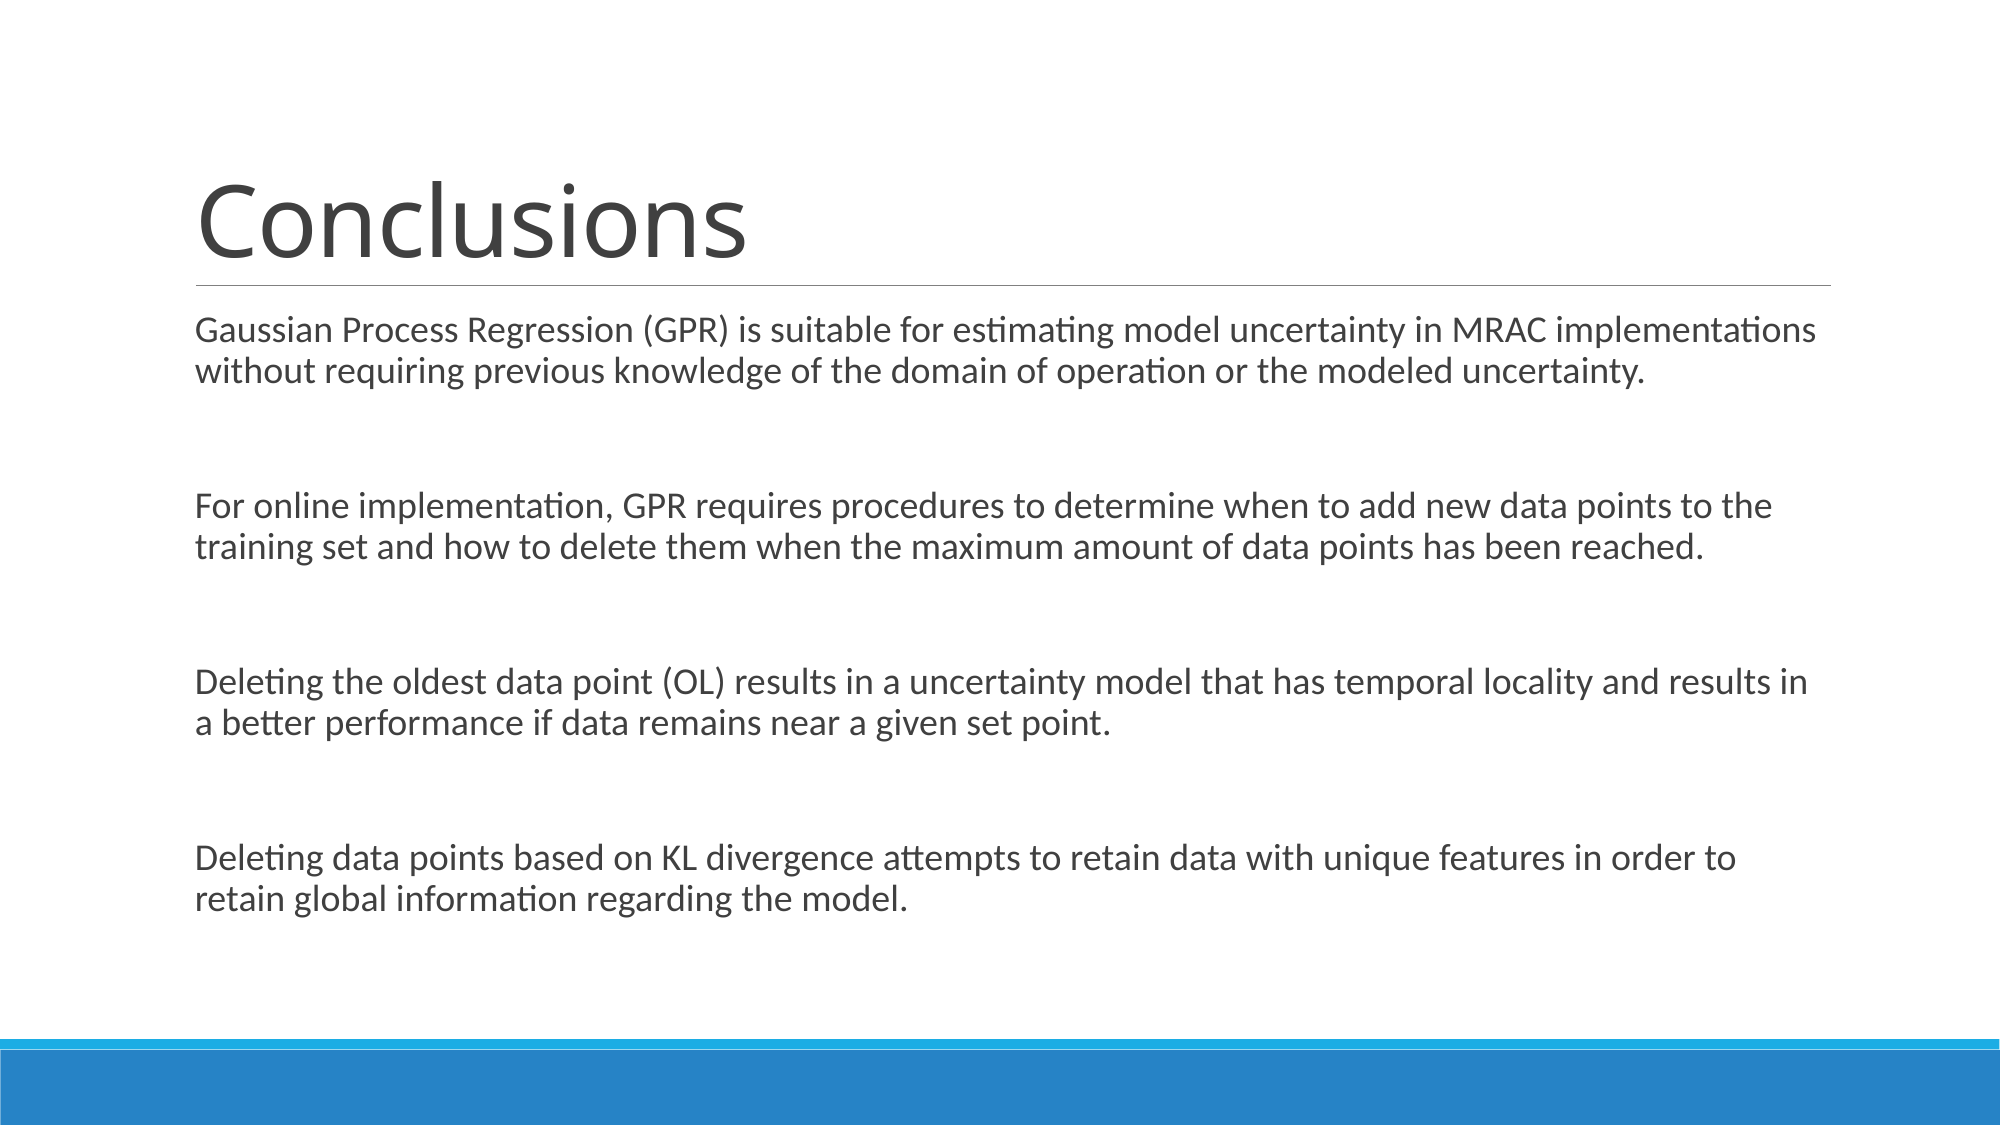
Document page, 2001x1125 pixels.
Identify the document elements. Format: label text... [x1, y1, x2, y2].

title Conclusions [180, 47, 1830, 285]
list Gaussian Process Regression (GPR) is suitable for estimating model uncertainty in MRAC implementations without requiring previous knowledge of the domain of operation or the modeled uncertainty. For online implementation, GPR requires procedures to determine when to add new data points to the training set and how to delete them when the maximum amount of data points has been reached. Deleting the oldest data point (OL) results in a uncertainty model that has temporal locality and results in a better performance if data remains near a given set point. Deleting data points based on KL divergence attempts to retain data with unique features in order to retain global information regarding the model. [180, 302, 1830, 963]
